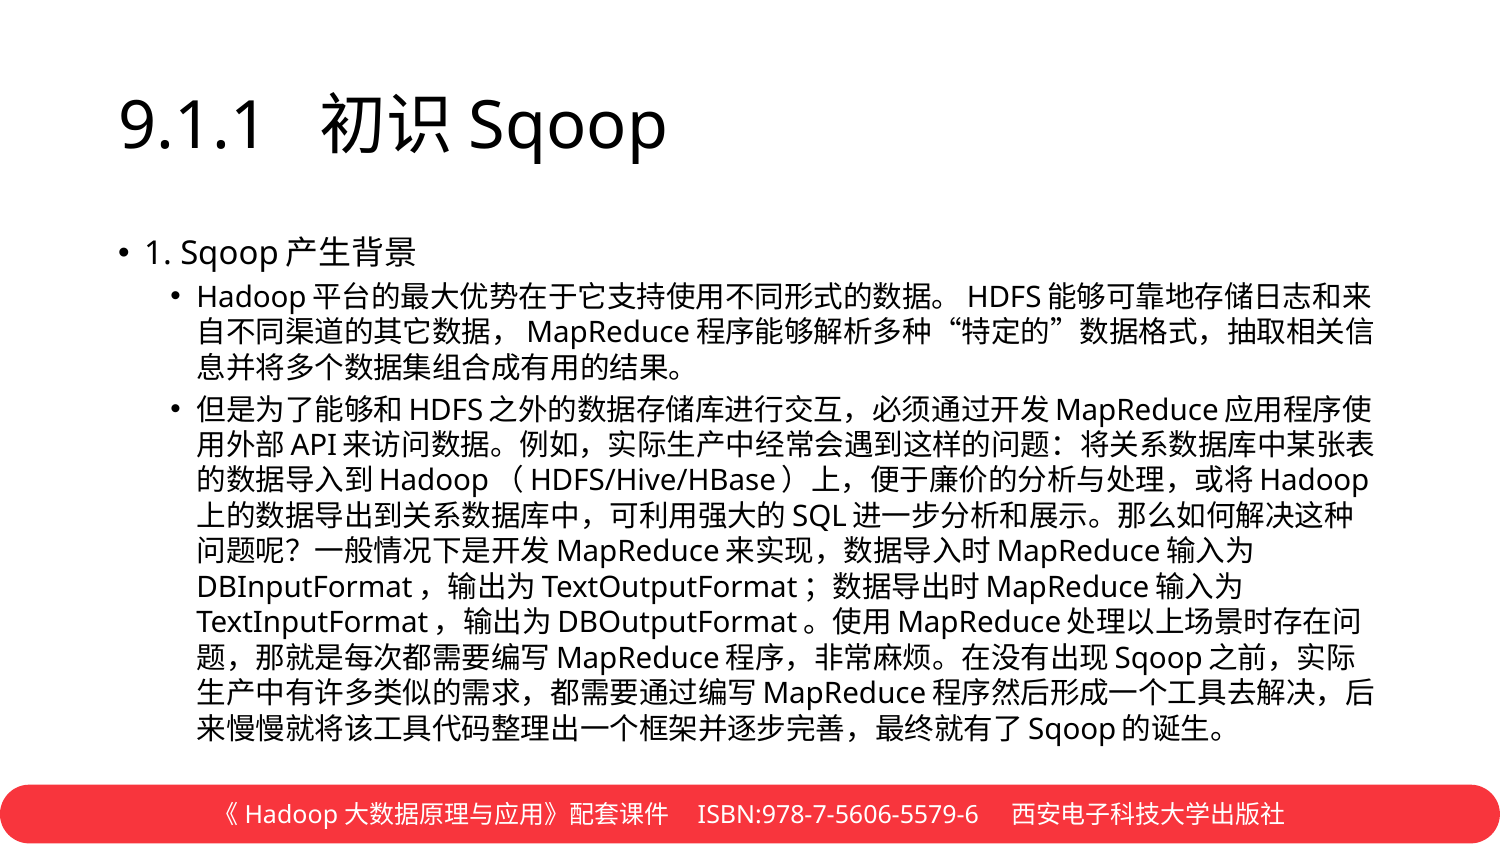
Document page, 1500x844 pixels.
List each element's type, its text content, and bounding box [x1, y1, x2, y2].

list 1. Sqoop产生背景 Hadoop平台的最大优势在于它支持使用不同形式的数据。HDFS能够可靠地存储日志和来自不同渠道的其它数据，MapReduce程序能够解析多种“特定的”数据格式，抽取相关信息并将多个数据集组合成有用的结果。 但是为了能够和HDFS之外的数据存储库进行交互，必须通过开发MapReduce应用程序使用外部API来访问数据。例如，实际生产中经常会遇到这样的问题：将关系数据库中某张表的数据导入到Hadoop（HDFS/Hive/HBase）上，便于廉价的分析与处理，或将Hadoop上的数据导出到关系数据库中，可利用强大的SQL进一步分析和展示。那么如何解决这种问题呢？一般情况下是开发MapReduce来实现，数据导入时MapReduce输入为DBInputFormat，输出为TextOutputFormat；数据导出时MapReduce输入为TextInputFormat，输出为DBOutputFormat。使用MapReduce处理以上场景时存在问题，那就是每次都需要编写MapReduce程序，非常麻烦。在没有出现Sqoop之前，实际生产中有许多类似的需求，都需要通过编写MapReduce程序然后形成一个工具去解决，后来慢慢就将该工具代码整理出一个框架并逐步完善，最终就有了Sqoop的诞生。 [103, 224, 1397, 760]
title 9.1.1 初识Sqoop [103, 44, 1397, 208]
